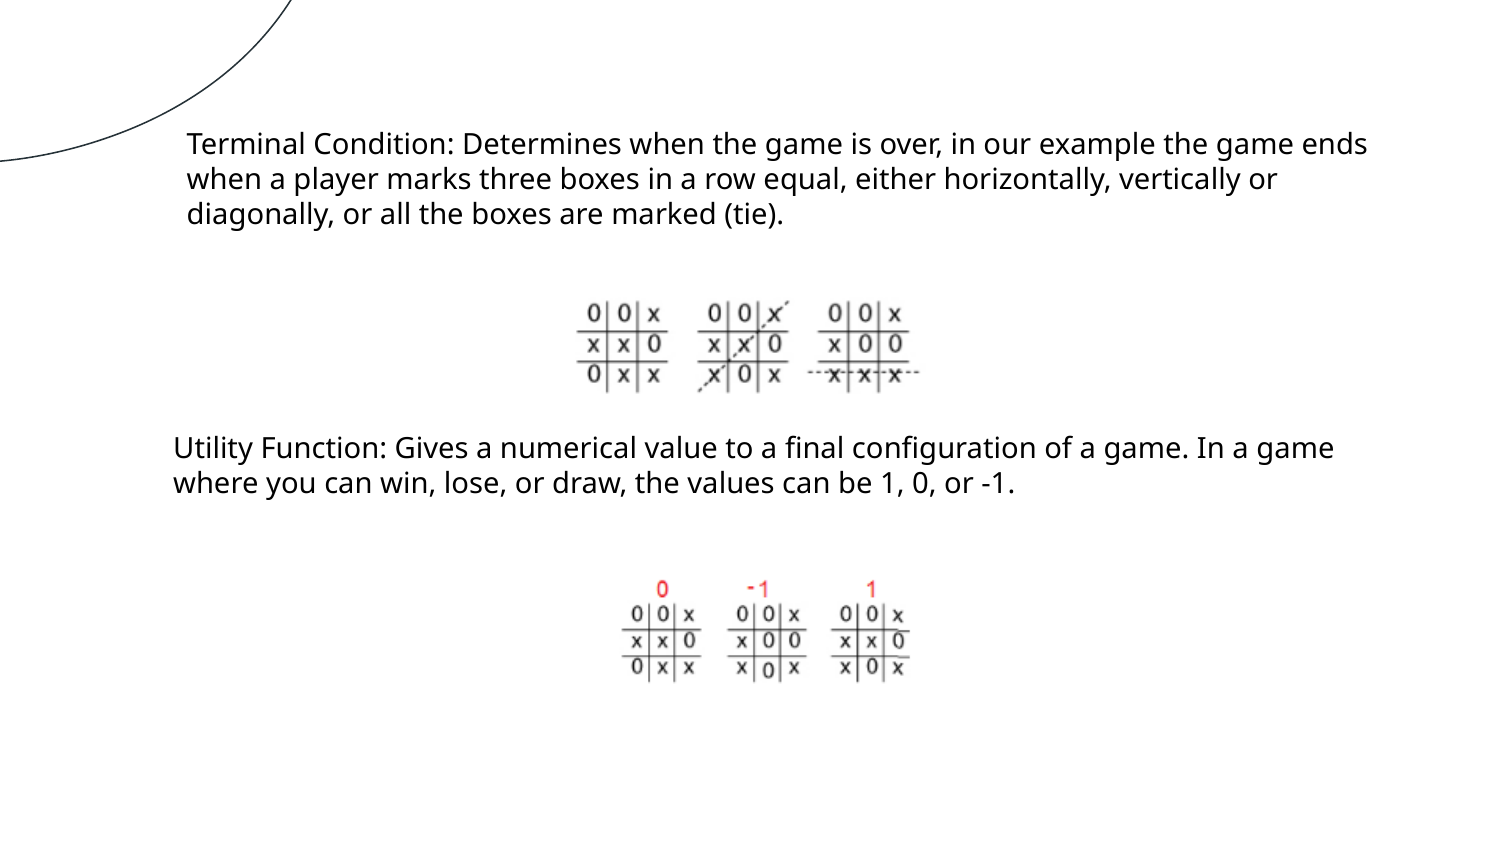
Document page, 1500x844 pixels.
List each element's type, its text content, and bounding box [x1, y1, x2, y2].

picture [610, 571, 932, 691]
text_box Terminal Condition: Determines when the game is over, in our example the game ends when a player marks three boxes in a row equal, either horizontally, vertically or diagonally, or all the boxes are marked (tie). [171, 118, 1414, 273]
picture [564, 274, 936, 405]
text_box Utility Function: Gives a numerical value to a final configuration of a game. In a game where you can win, lose, or draw, the values can be 1, 0, or -1. [158, 421, 1400, 542]
